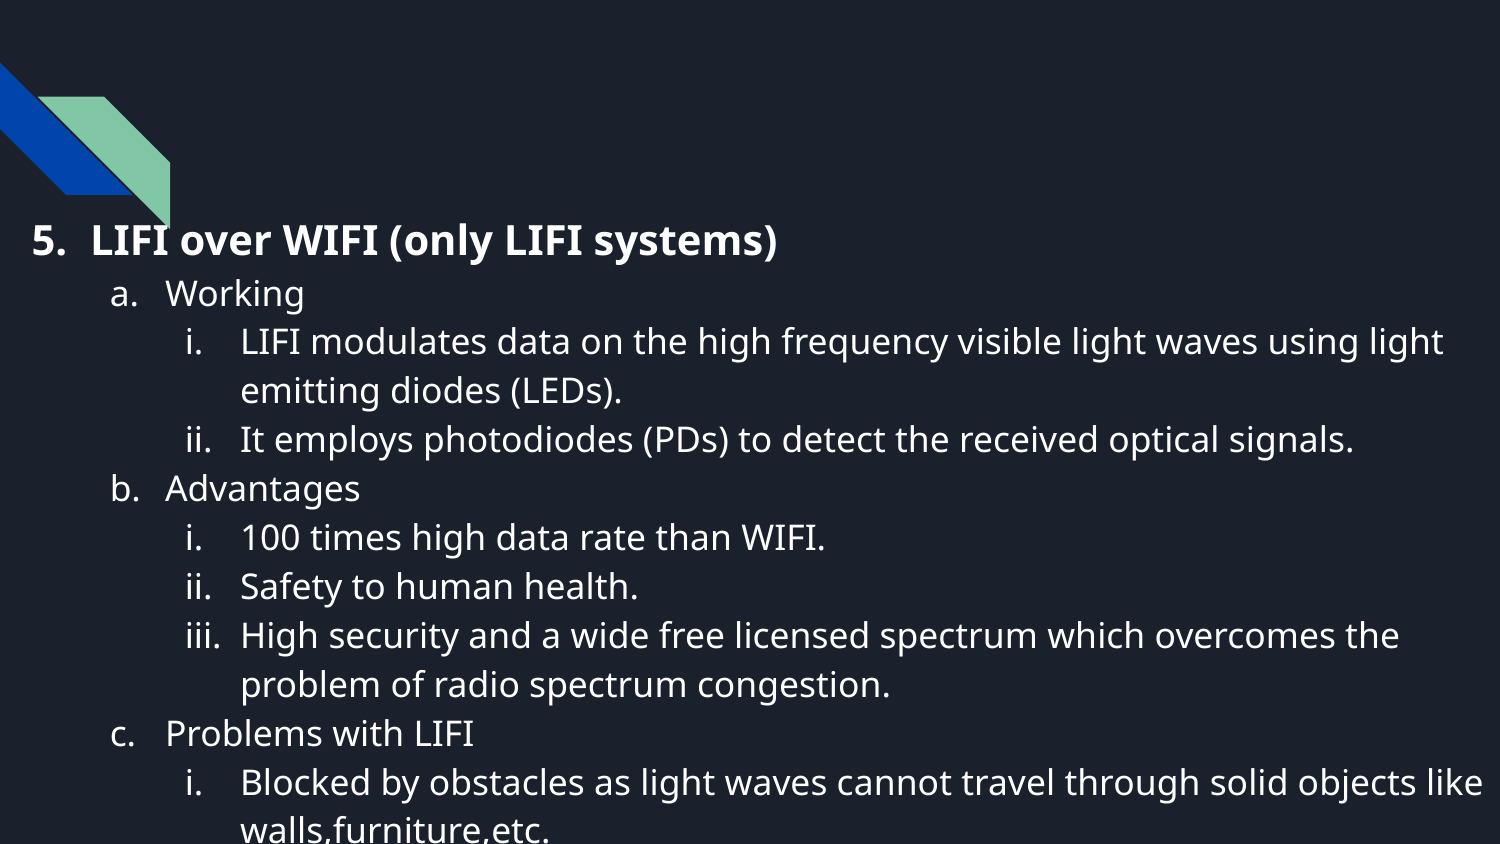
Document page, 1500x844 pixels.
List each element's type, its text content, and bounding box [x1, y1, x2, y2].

list LIFI over WIFI (only LIFI systems) Working LIFI modulates data on the high frequency visible light waves using light emitting diodes (LEDs). It employs photodiodes (PDs) to detect the received optical signals. Advantages 100 times high data rate than WIFI. Safety to human health. High security and a wide free licensed spectrum which overcomes the problem of radio spectrum congestion. Problems with LIFI Blocked by obstacles as light waves cannot travel through solid objects like walls,furniture,etc. [0, 191, 1500, 844]
